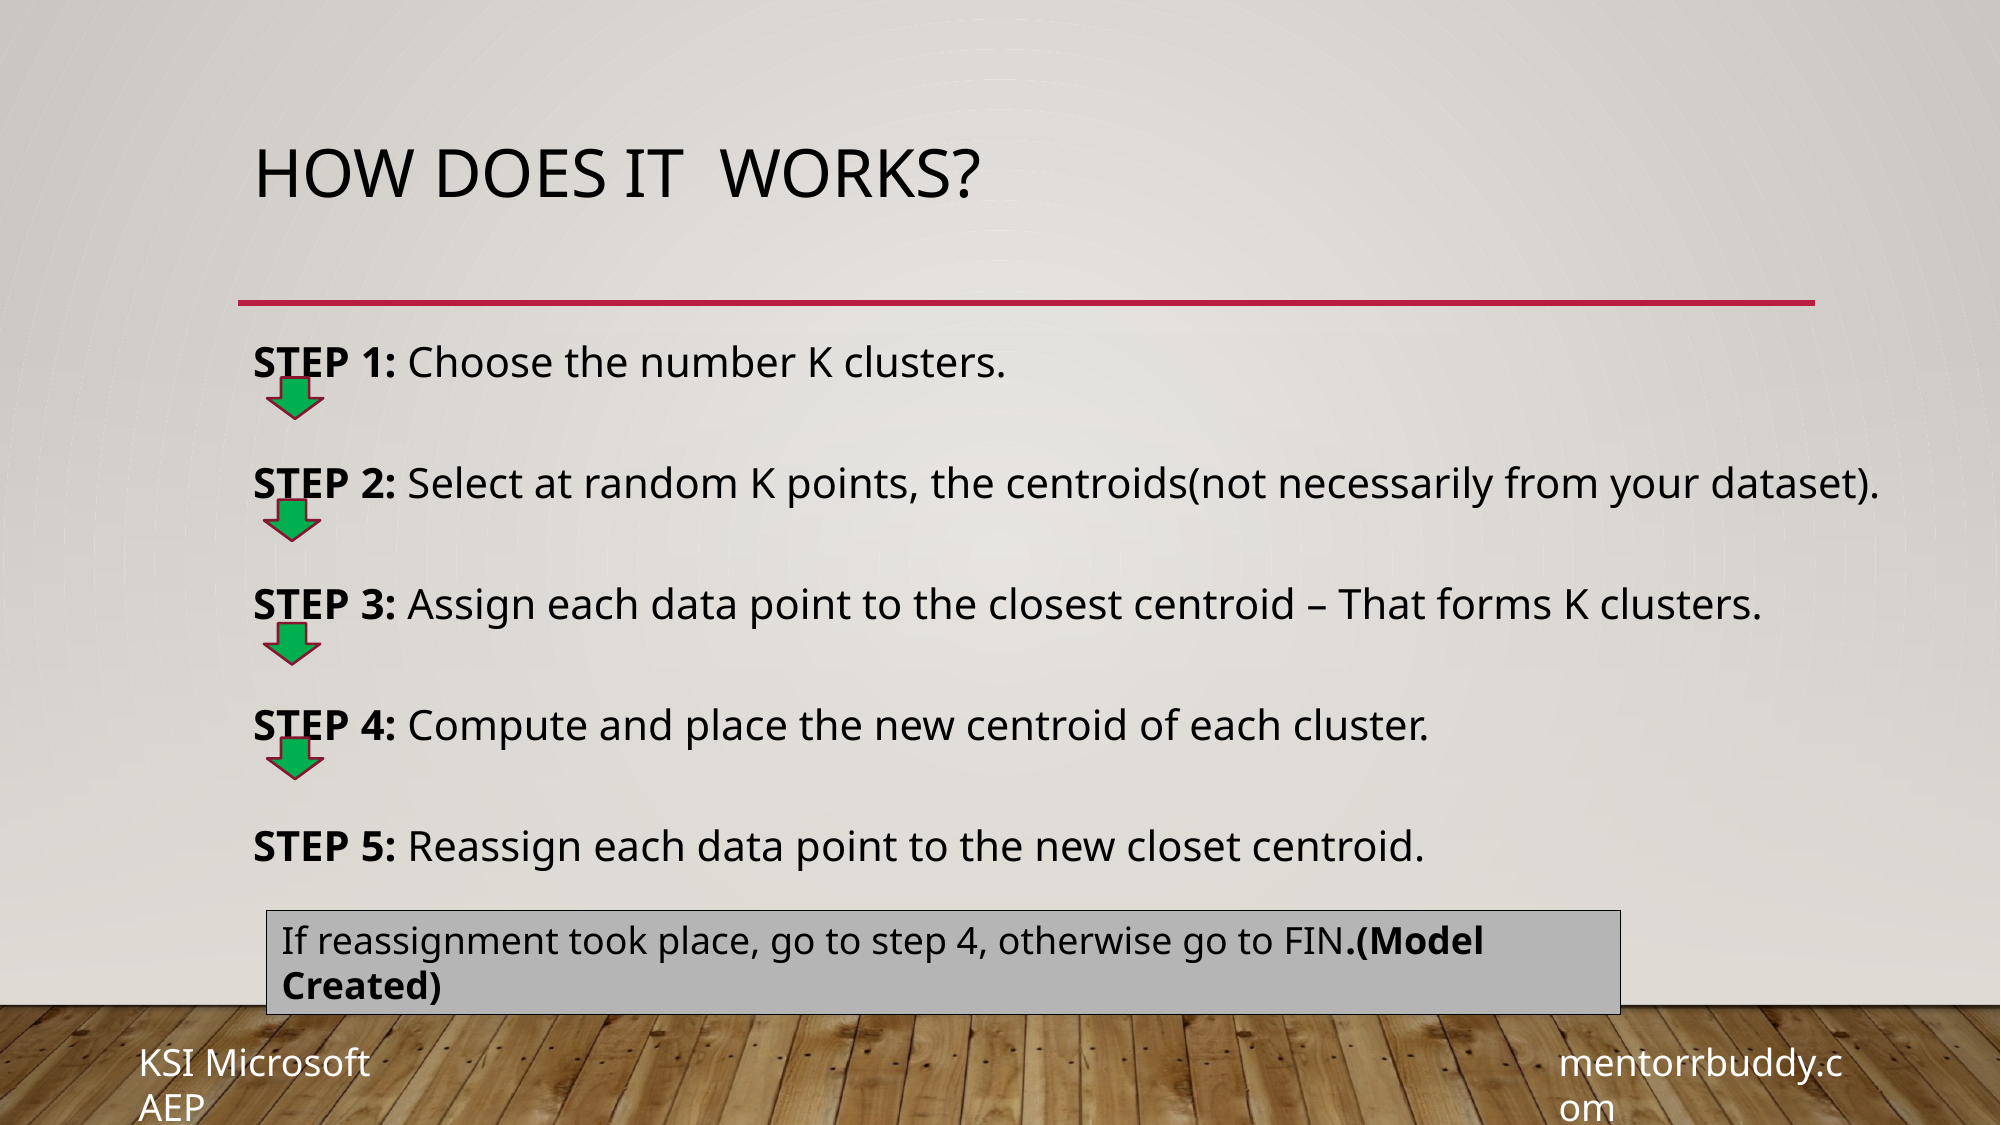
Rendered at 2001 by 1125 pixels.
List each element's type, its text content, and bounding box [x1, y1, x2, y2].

text_box [262, 621, 322, 666]
text_box If reassignment took place, go to step 4, otherwise go to FIN.(Model Created) [266, 910, 1621, 1015]
title How does it works? [238, 131, 1814, 278]
text_box [262, 498, 322, 542]
text_box [265, 376, 325, 420]
text_box [265, 736, 325, 781]
list STEP 1: Choose the number K clusters. STEP 2: Select at random K points, the centroids(not necessarily from your dataset). STEP 3: Assign each data point to the closest centroid – That forms K clusters. STEP 4: Compute and place the new centroid of each cluster. STEP 5: Reassign each data point to the new closet centroid. [238, 278, 2000, 941]
picture [0, 1005, 2000, 1125]
